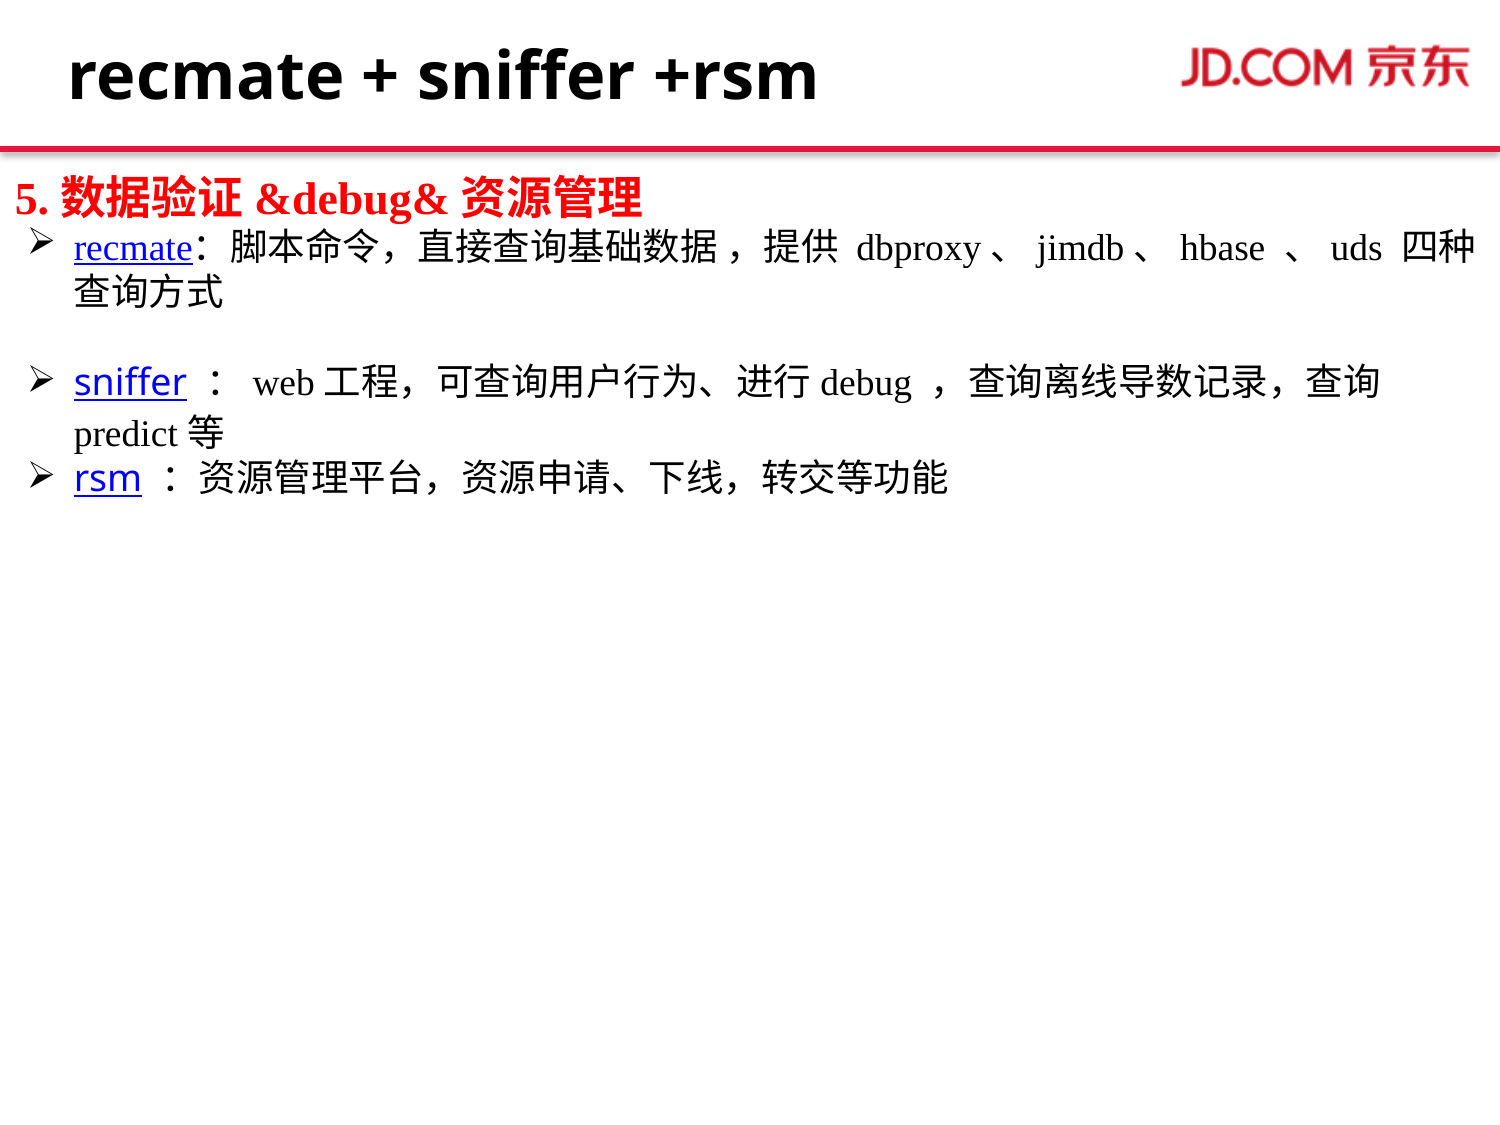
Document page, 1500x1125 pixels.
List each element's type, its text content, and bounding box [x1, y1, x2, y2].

title recmate + sniffer +rsm [53, 10, 1472, 135]
text_box 5.数据验证&debug&资源管理 recmate：脚本命令，直接查询基础数据 ，提供 dbproxy、jimdb、hbase 、uds 四种查询方式 sniffer ：web工程，可查询用户行为、进行debug ，查询离线导数记录，查询predict等 rsm ：资源管理平台，资源申请、下线，转交等功能 [0, 160, 1497, 558]
